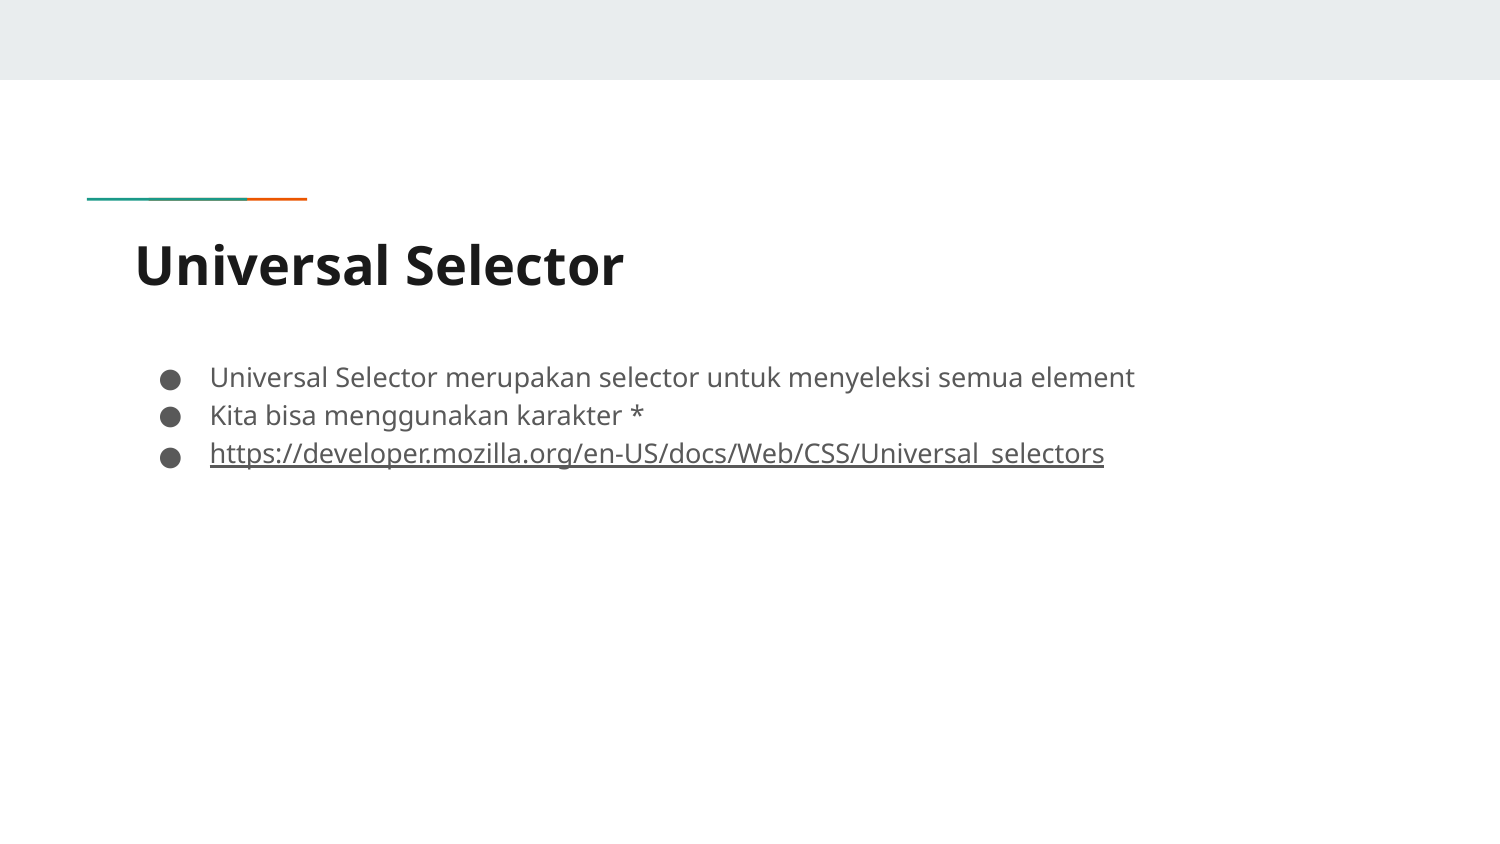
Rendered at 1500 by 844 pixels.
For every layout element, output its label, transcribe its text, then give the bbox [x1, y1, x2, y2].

title Universal Selector [119, 216, 1381, 305]
list Universal Selector merupakan selector untuk menyeleksi semua element Kita bisa menggunakan karakter * https://developer.mozilla.org/en-US/docs/Web/CSS/Universal_selectors [119, 341, 1381, 712]
